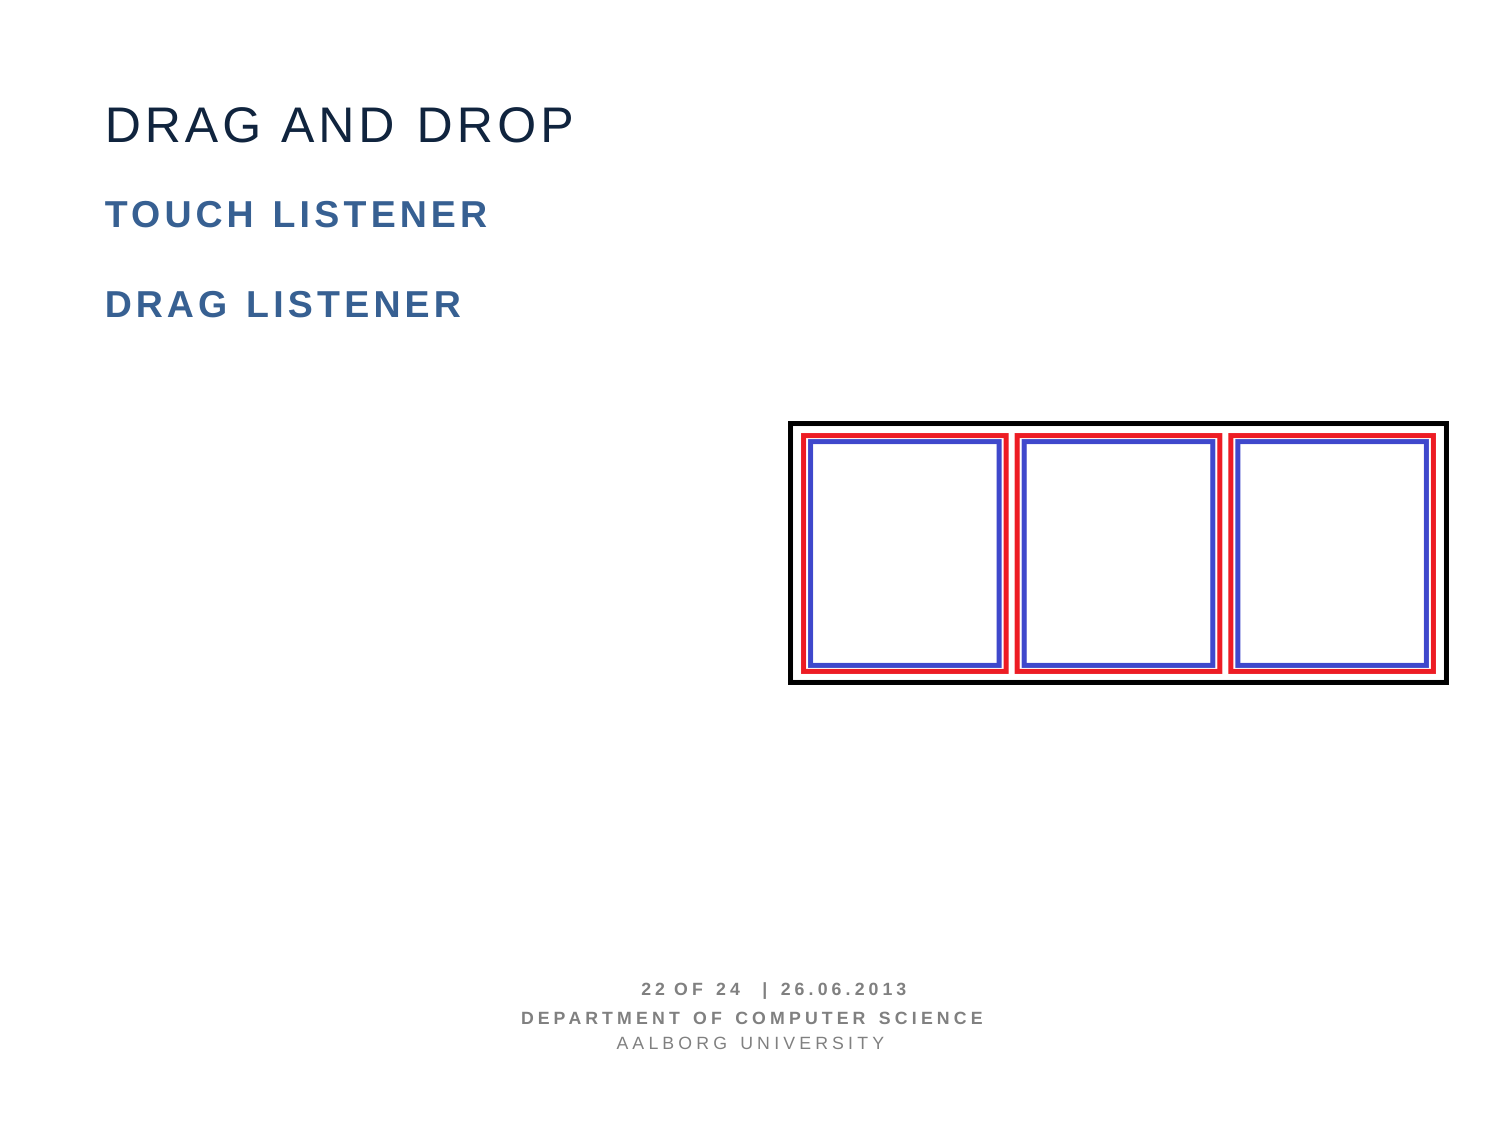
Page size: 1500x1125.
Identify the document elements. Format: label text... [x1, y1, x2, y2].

text_box Drag and drop [102, 92, 1125, 153]
footer 22 OF 24 | 26.06.2013 [416, 976, 1130, 1000]
picture [785, 418, 1452, 689]
text_box Touch listener Drag listener [102, 189, 970, 858]
text_box Department of computer science AALBORG UNIVERSITy [449, 1006, 1055, 1056]
